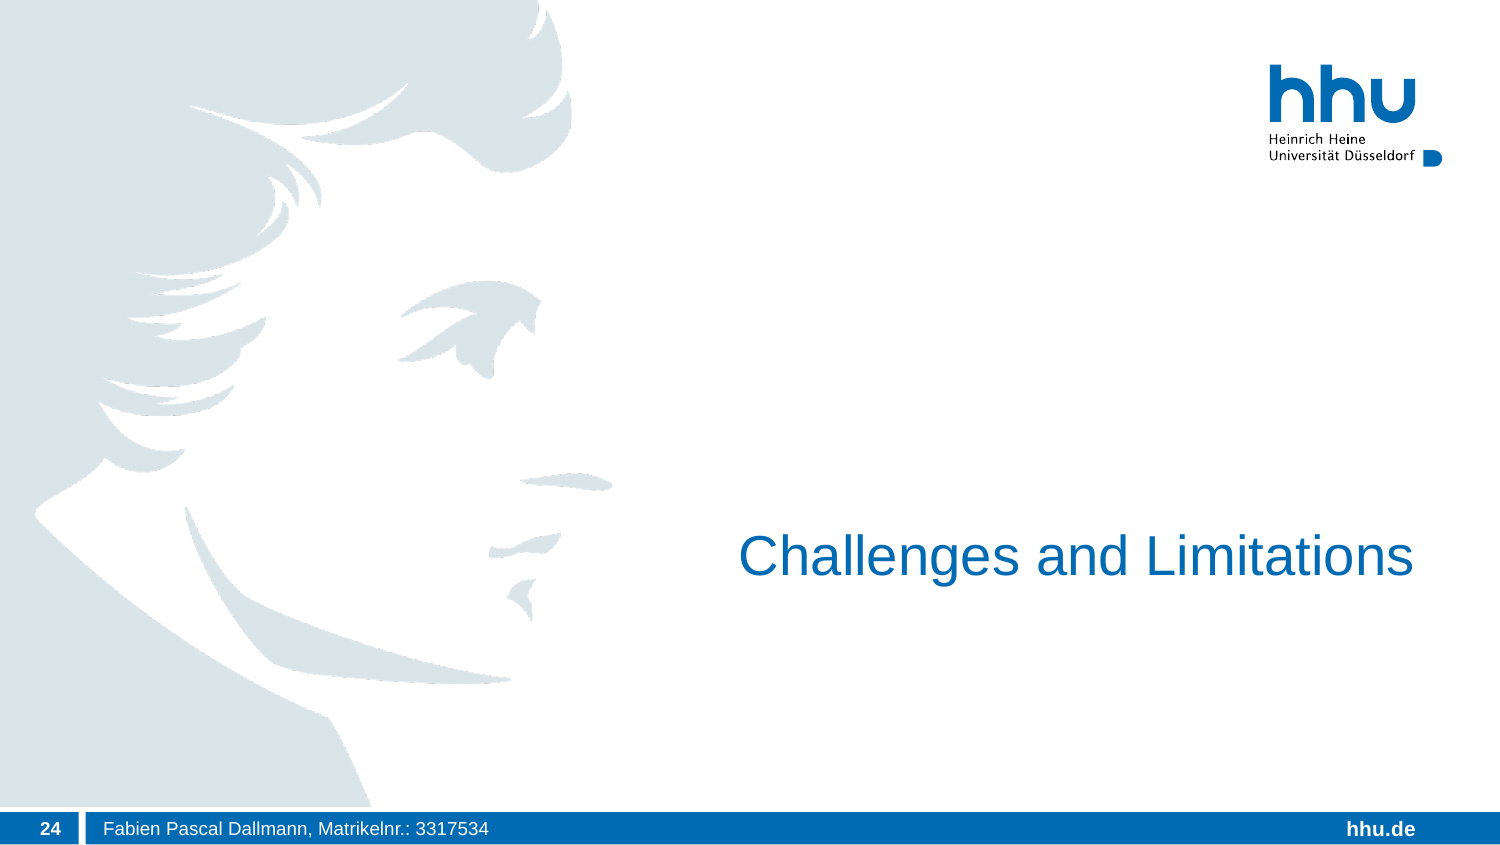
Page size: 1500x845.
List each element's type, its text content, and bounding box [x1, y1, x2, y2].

footer Fabien Pascal Dallmann, Matrikelnr.: 3317534 [103, 816, 1273, 841]
picture [0, 0, 613, 807]
slide_number 24 [5, 816, 62, 841]
title Challenges and Limitations [630, 497, 1415, 649]
